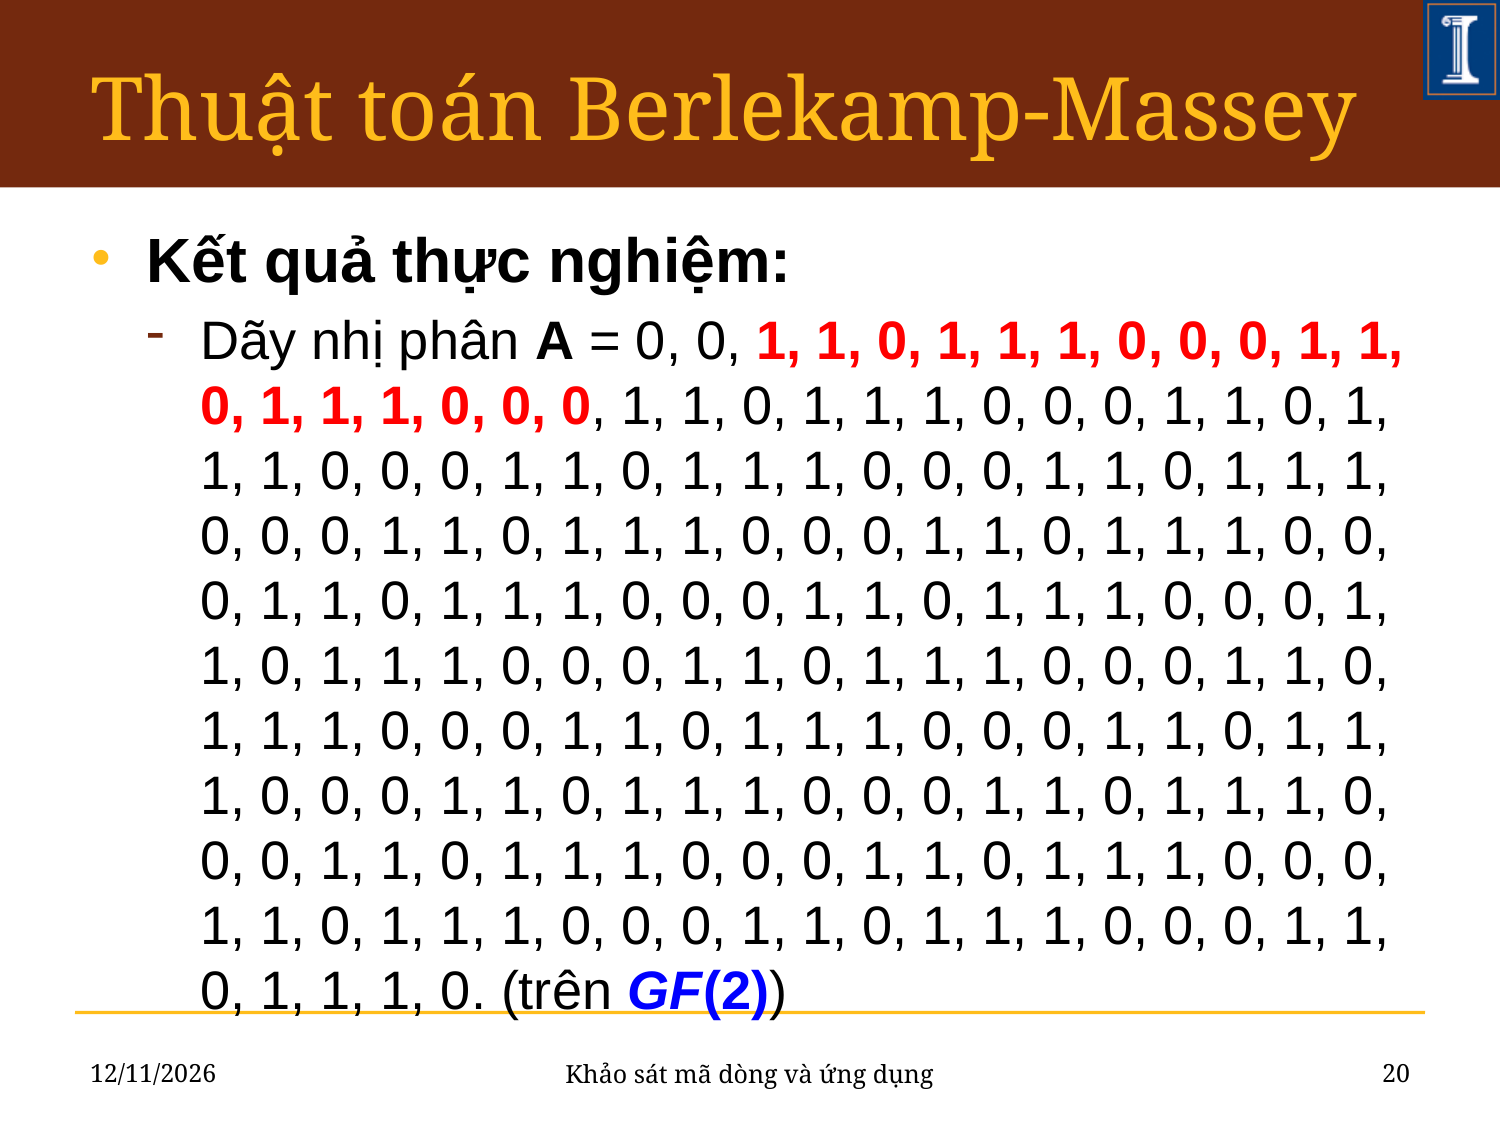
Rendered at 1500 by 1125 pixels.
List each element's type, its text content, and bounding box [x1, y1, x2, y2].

title Thuật toán Berlekamp-Massey [74, 45, 1426, 188]
list Kết quả thực nghiệm: Dãy nhị phân A = 0, 0, 1, 1, 0, 1, 1, 1, 0, 0, 0, 1, 1, 0, 1, 1, 1, 0, 0, 0, 1, 1, 0, 1, 1, 1, 0, 0, 0, 1, 1, 0, 1, 1, 1, 0, 0, 0, 1, 1, 0, 1, 1, 1, 0, 0, 0, 1, 1, 0, 1, 1, 1, 0, 0, 0, 1, 1, 0, 1, 1, 1, 0, 0, 0, 1, 1, 0, 1, 1, 1, 0, 0, 0, 1, 1, 0, 1, 1, 1, 0, 0, 0, 1, 1, 0, 1, 1, 1, 0, 0, 0, 1, 1, 0, 1, 1, 1, 0, 0, 0, 1, 1, 0, 1, 1, 1, 0, 0, 0, 1, 1, 0, 1, 1, 1, 0, 0, 0, 1, 1, 0, 1, 1, 1, 0, 0, 0, 1, 1, 0, 1, 1, 1, 0, 0, 0, 1, 1, 0, 1, 1, 1, 0, 0, 0, 1, 1, 0, 1, 1, 1, 0, 0, 0, 1, 1, 0, 1, 1, 1, 0, 0, 0, 1, 1, 0, 1, 1, 1, 0, 0, 0, 1, 1, 0, 1, 1, 1, 0, 0, 0, 1, 1, 0, 1, 1, 1, 0, 0, 0, 1, 1, 0, 1, 1, 1, 0. (trên GF(2)) [74, 212, 1426, 1006]
slide_number 20 [1074, 1023, 1426, 1100]
footer Khảo sát mã dòng và ứng dụng [512, 1024, 988, 1101]
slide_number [74, 1023, 426, 1100]
